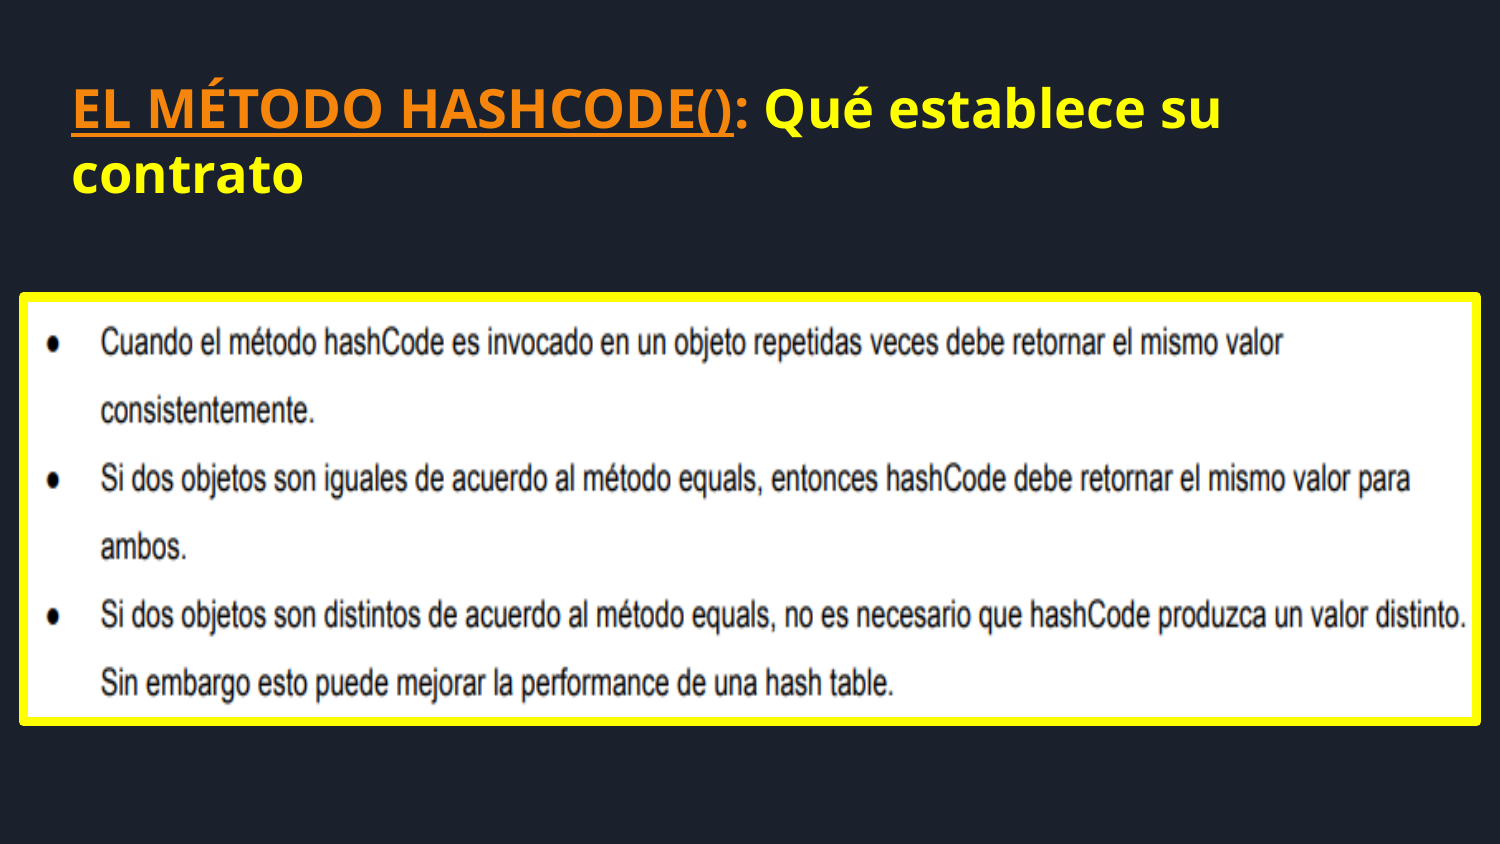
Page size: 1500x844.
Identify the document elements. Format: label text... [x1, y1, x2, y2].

picture [27, 301, 1473, 717]
text_box EL MÉTODO HASHCODE(): Qué establece su contrato [56, 59, 1444, 219]
